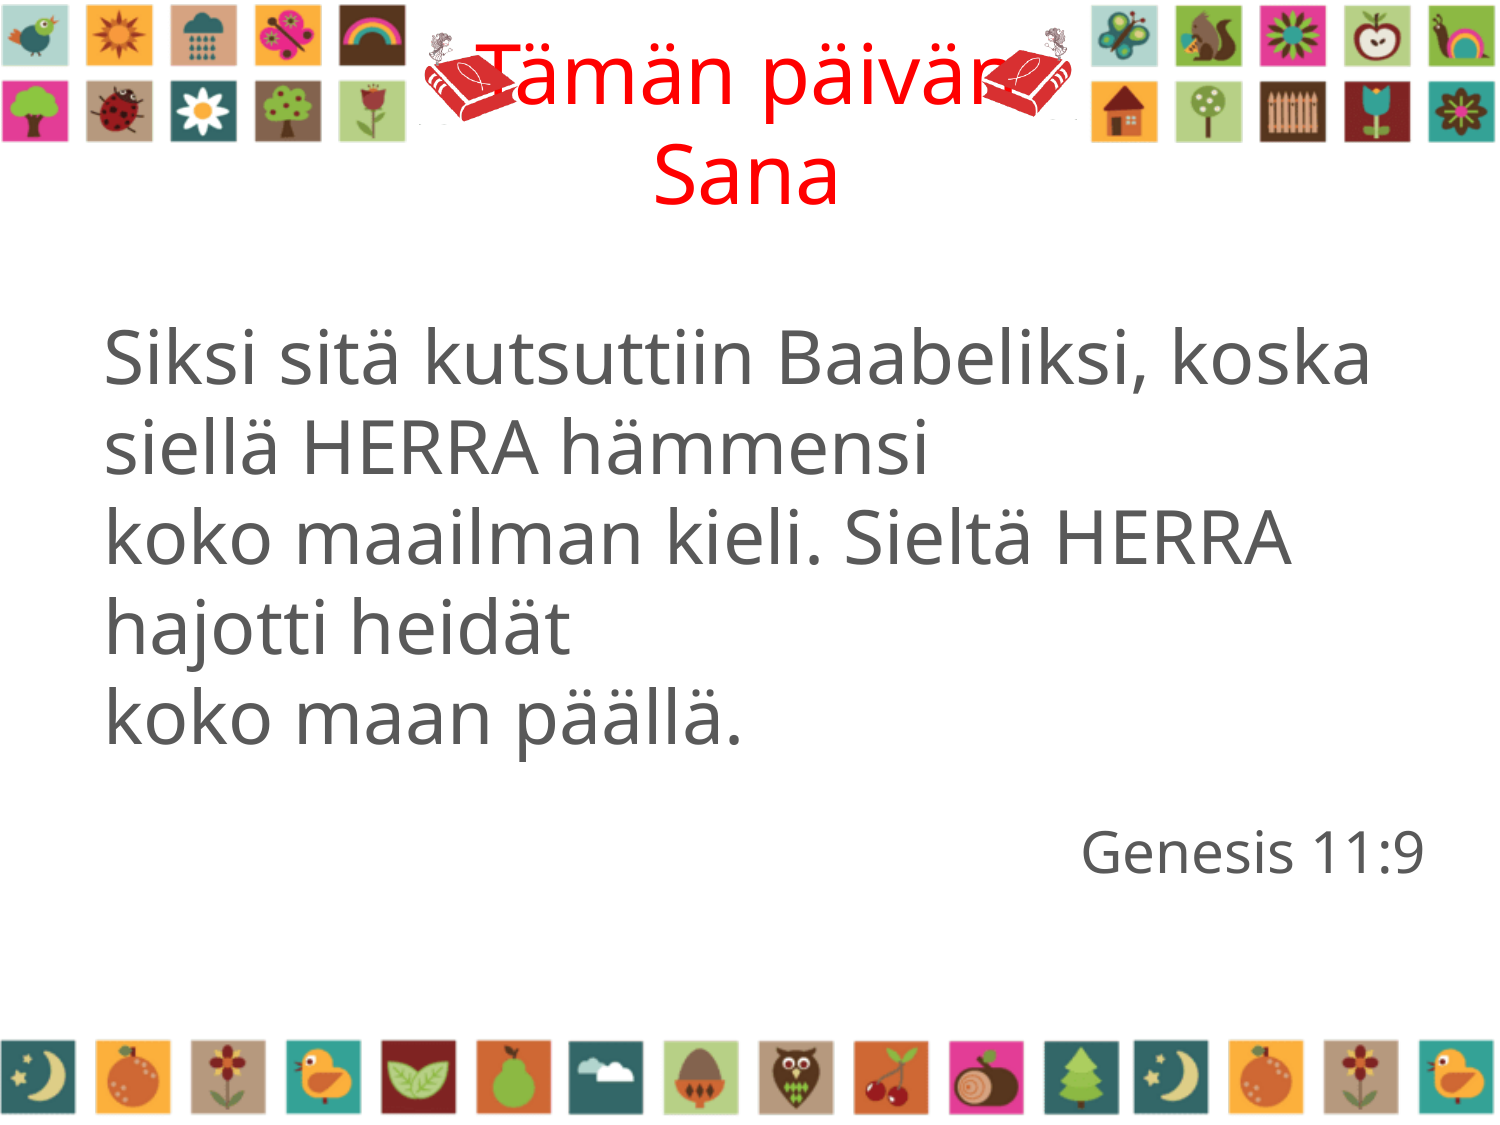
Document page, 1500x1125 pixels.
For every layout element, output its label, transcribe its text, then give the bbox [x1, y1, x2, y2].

text_box Genesis 11:9 [808, 807, 1441, 893]
text_box Siksi sitä kutsuttiin Baabeliksi, koska siellä HERRA hämmensi koko maailman kieli. Sieltä HERRA hajotti heidät koko maan päällä. [88, 302, 1459, 768]
text_box Tämän päivän Sana [414, 13, 1080, 229]
picture [950, 3, 1500, 150]
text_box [0, 1028, 1500, 1118]
picture [0, 3, 550, 150]
